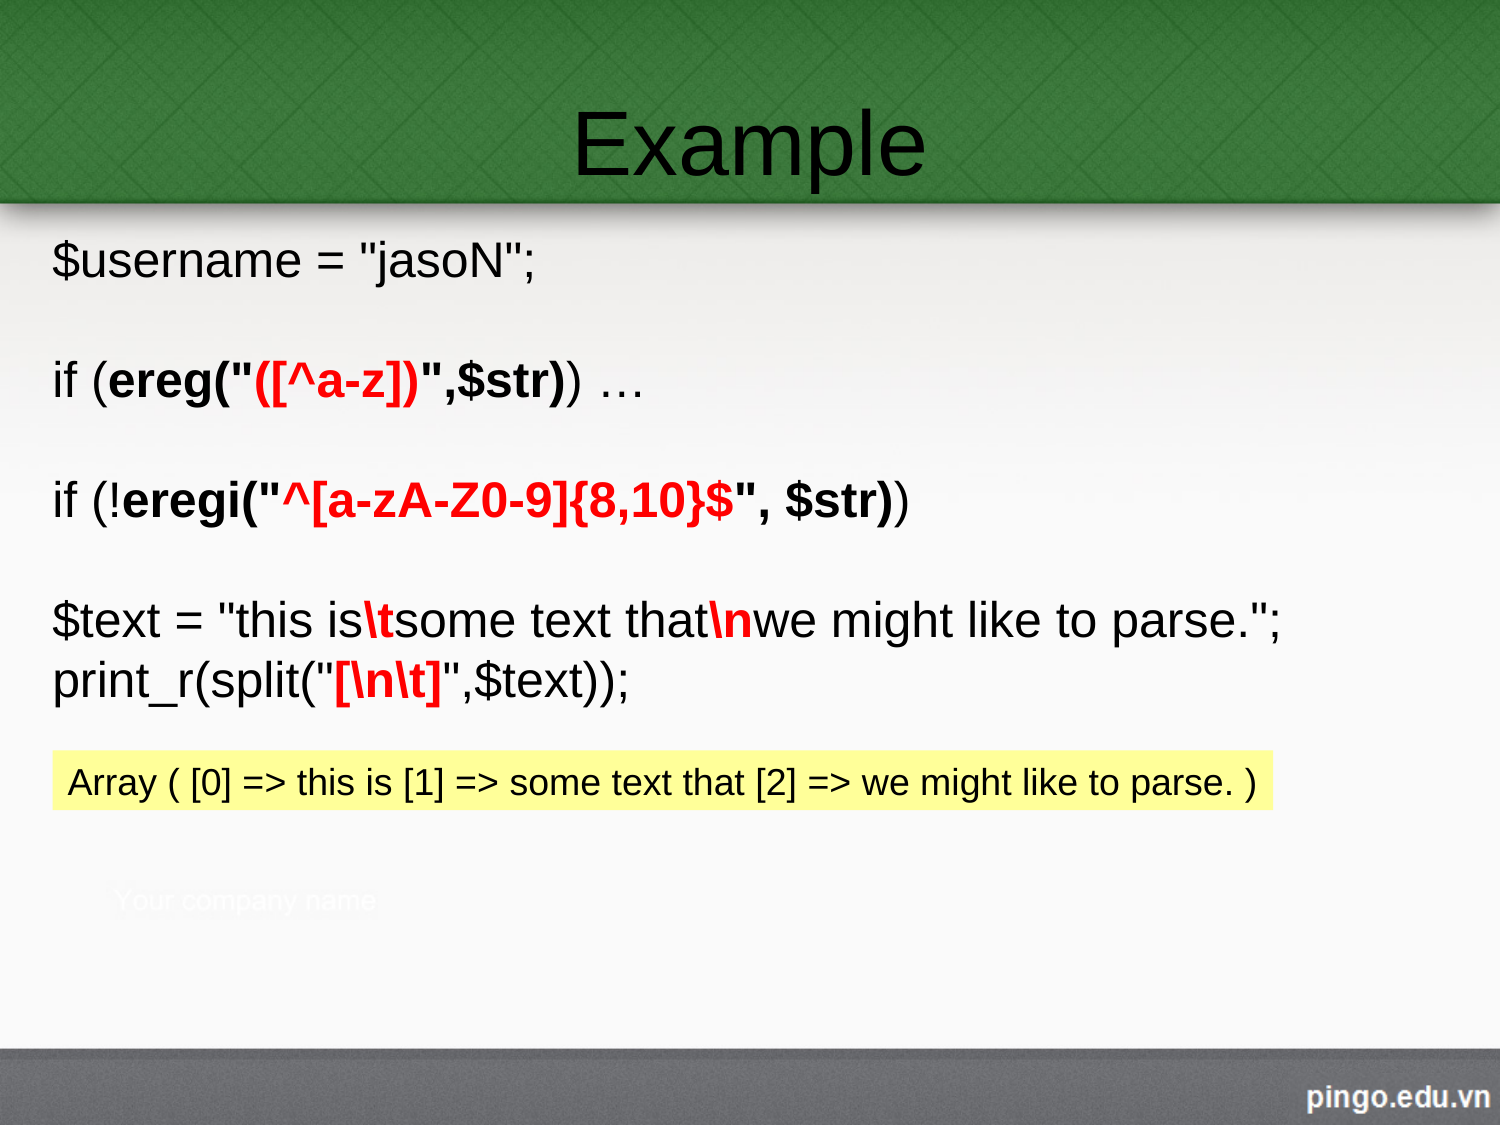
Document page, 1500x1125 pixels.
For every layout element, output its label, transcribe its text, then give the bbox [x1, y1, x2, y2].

text_box Array ( [0] => this is [1] => some text that [2] => we might like to parse. ) [52, 750, 1274, 811]
picture [0, 0, 1500, 1125]
text_box $username = "jasoN"; if (ereg("([^a-z])",$str)) … if (!eregi("^[a-zA-Z0-9]{8,10}$", $str)) $text = "this is\tsome text that\nwe might like to parse."; print_r(split("[\n\t]",$text)); [37, 219, 1463, 835]
title Example [74, 44, 1426, 219]
